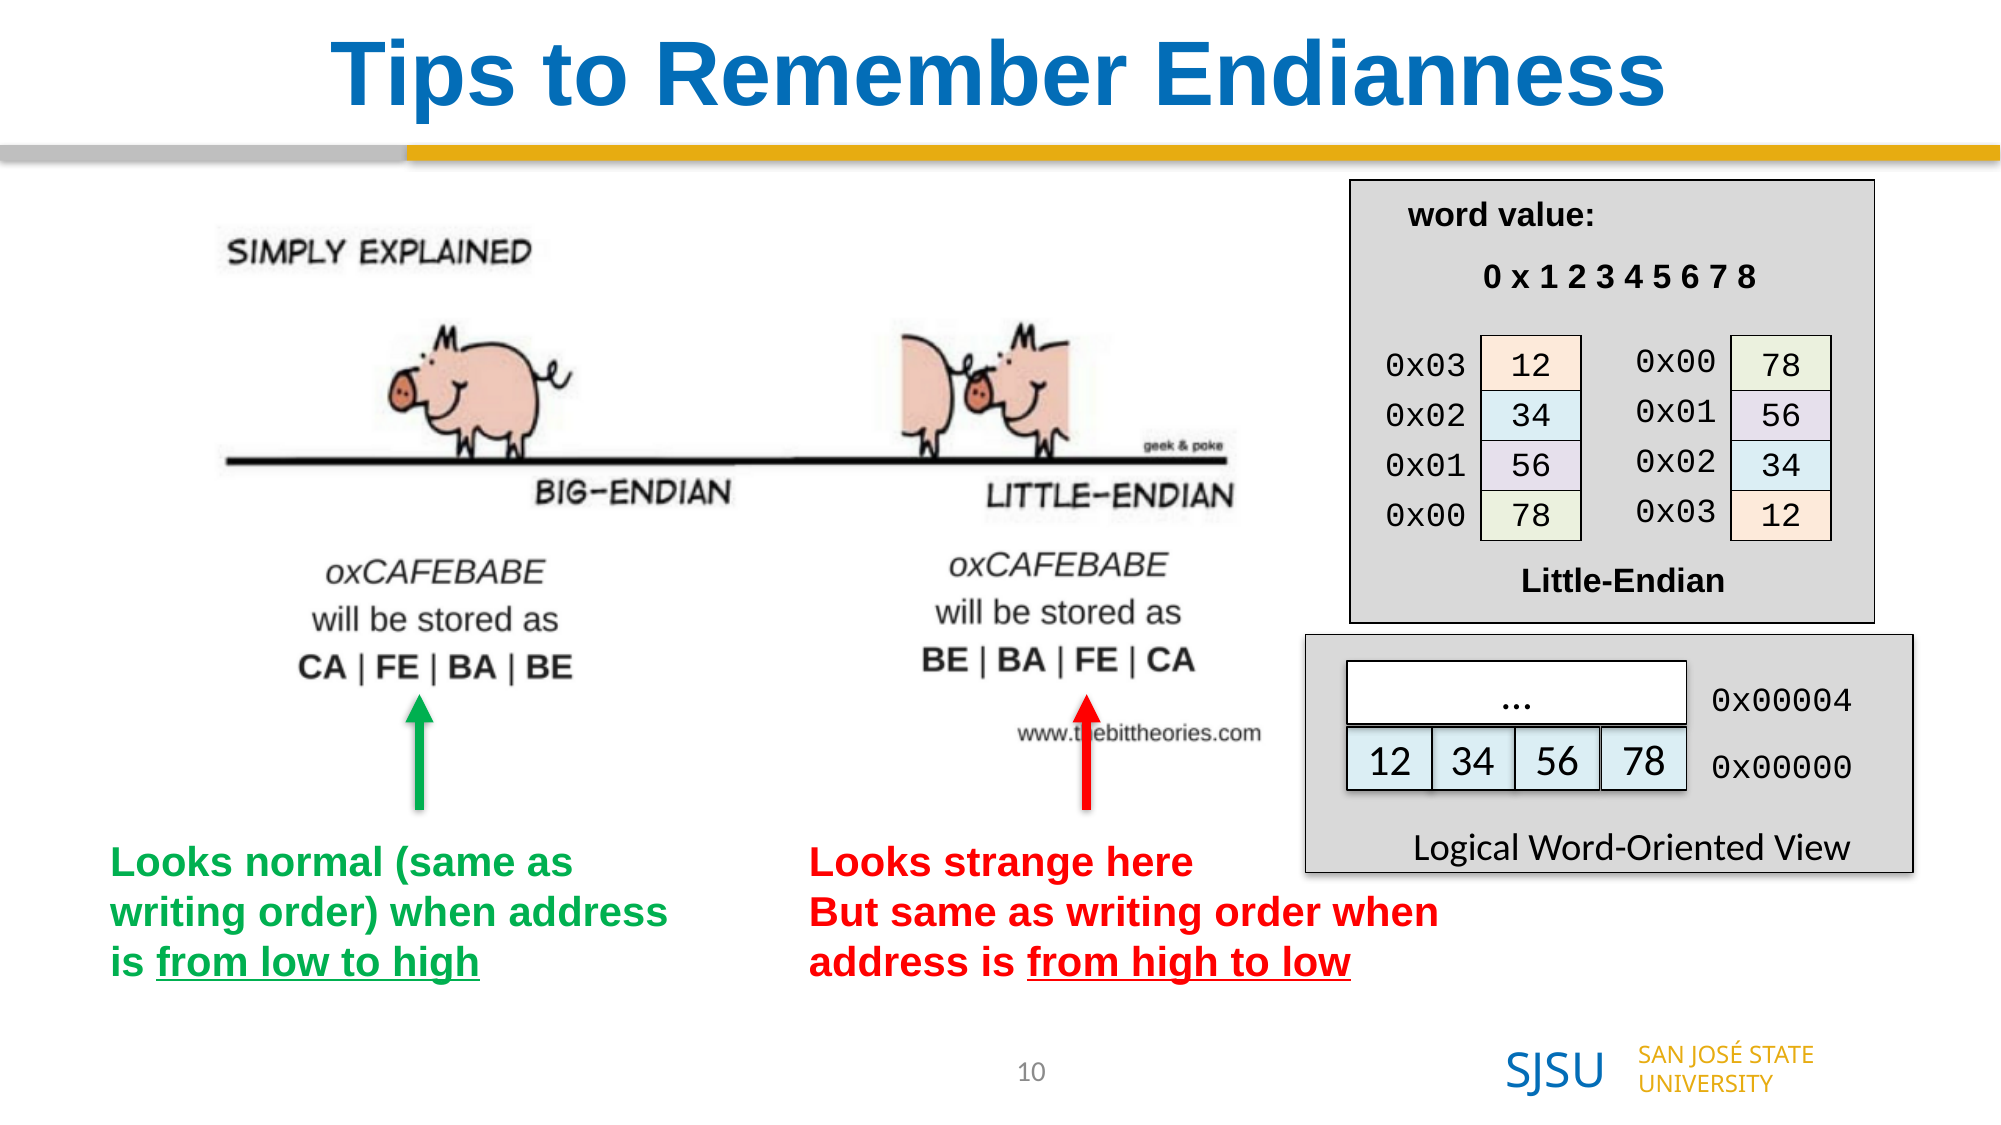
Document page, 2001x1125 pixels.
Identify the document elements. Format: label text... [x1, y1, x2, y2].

text_box 0x03 [1606, 481, 1732, 537]
text_box 34 [1438, 734, 1509, 791]
text_box 34 [1481, 391, 1581, 441]
text_box 0x00 [1606, 331, 1732, 381]
text_box 0x03 [1335, 335, 1481, 385]
text_box 0x01 [1335, 435, 1481, 491]
text_box word value: [1393, 184, 1756, 240]
text_box [1349, 180, 1875, 624]
text_box 78 [1481, 491, 1581, 541]
text_box 0x00000 [1696, 737, 1868, 793]
text_box 0x00 [1349, 485, 1481, 541]
text_box 78 [1601, 733, 1687, 791]
text_box … [1346, 660, 1687, 725]
text_box 12 [1346, 733, 1433, 791]
text_box 56 [1732, 391, 1831, 441]
text_box Logical Word-Oriented View [1398, 814, 1867, 875]
title Tips to Remember Endianness [99, 11, 1900, 126]
text_box 12 [1731, 491, 1831, 541]
text_box 0x01 [1606, 381, 1732, 431]
text_box 0x02 [1606, 431, 1732, 481]
text_box 34 [1732, 441, 1831, 491]
text_box [1305, 634, 1914, 873]
text_box Little-Endian [1506, 551, 1741, 607]
slide_number 10 [797, 1040, 1265, 1100]
text_box 56 [1514, 734, 1596, 791]
text_box Looks normal (same as writing order) when address is from low to high [95, 827, 705, 993]
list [181, 202, 1276, 750]
text_box Looks strange here But same as writing order when address is from high to low [794, 827, 1520, 993]
text_box 56 [1481, 441, 1581, 491]
text_box 0 x 1 2 3 4 5 6 7 8 [1468, 247, 1796, 303]
text_box 78 [1731, 335, 1831, 391]
text_box 0x00004 [1696, 670, 1868, 726]
text_box 12 [1481, 335, 1581, 391]
text_box 0x02 [1335, 385, 1481, 435]
